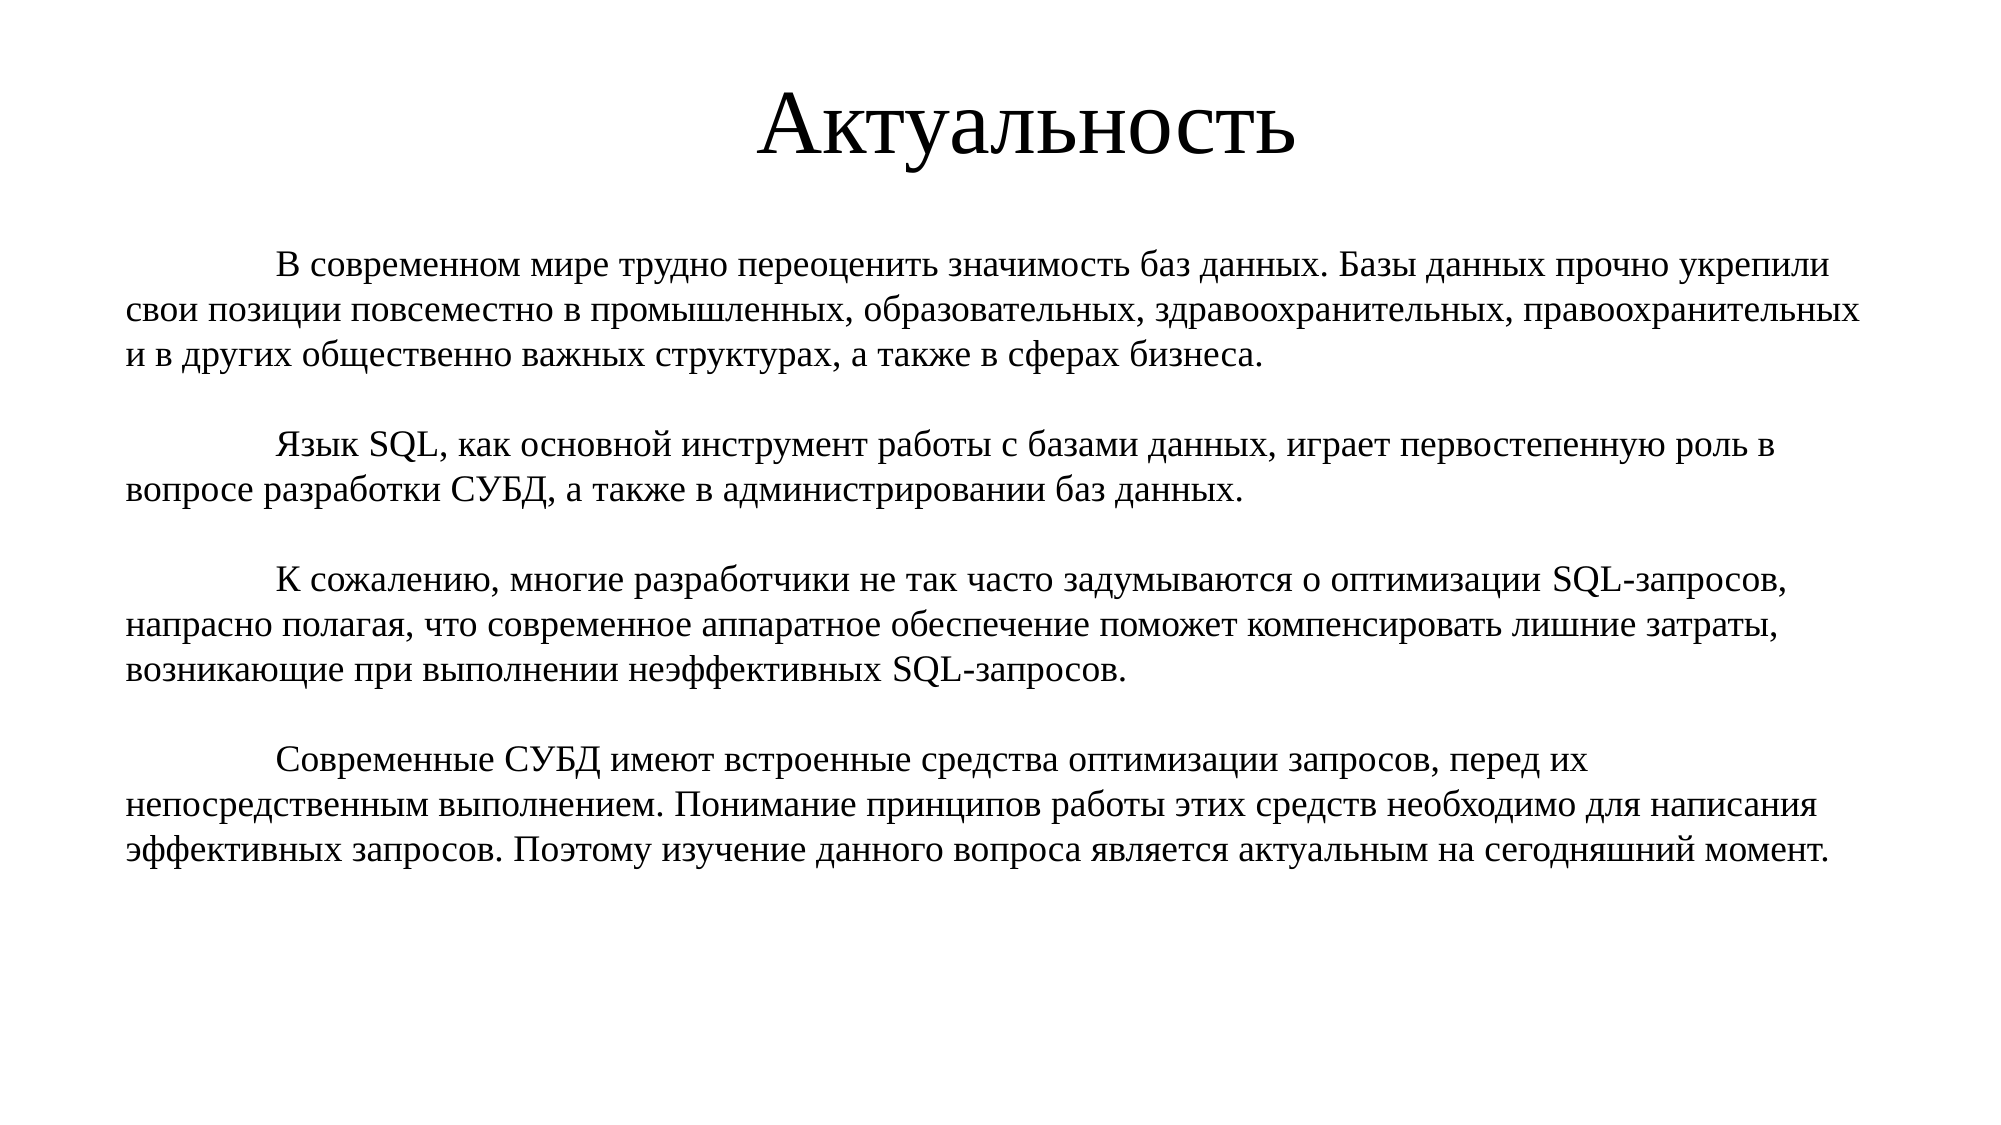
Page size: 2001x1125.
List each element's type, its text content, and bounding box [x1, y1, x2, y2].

title Актуальность [200, 0, 1855, 231]
text_box В современном мире трудно переоценить значимость баз данных. Базы данных прочно укрепили свои позиции повсеместно в промышленных, образовательных, здравоохранительных, правоохранительных и в других общественно важных структурах, а также в сферах бизнеса. Язык SQL, как основной инструмент работы с базами данных, играет первостепенную роль в вопросе разработки СУБД, а также в администрировании баз данных. К сожалению, многие разработчики не так часто задумываются о оптимизации SQL-запросов, напрасно полагая, что современное аппаратное обеспечение поможет компенсировать лишние затраты, возникающие при выполнении неэффективных SQL-запросов. Современные СУБД имеют встроенные средства оптимизации запросов, перед их непосредственным выполнением. Понимание принципов работы этих средств необходимо для написания эффективных запросов. Поэтому изучение данного вопроса является актуальным на сегодняшний момент. [110, 231, 1889, 944]
